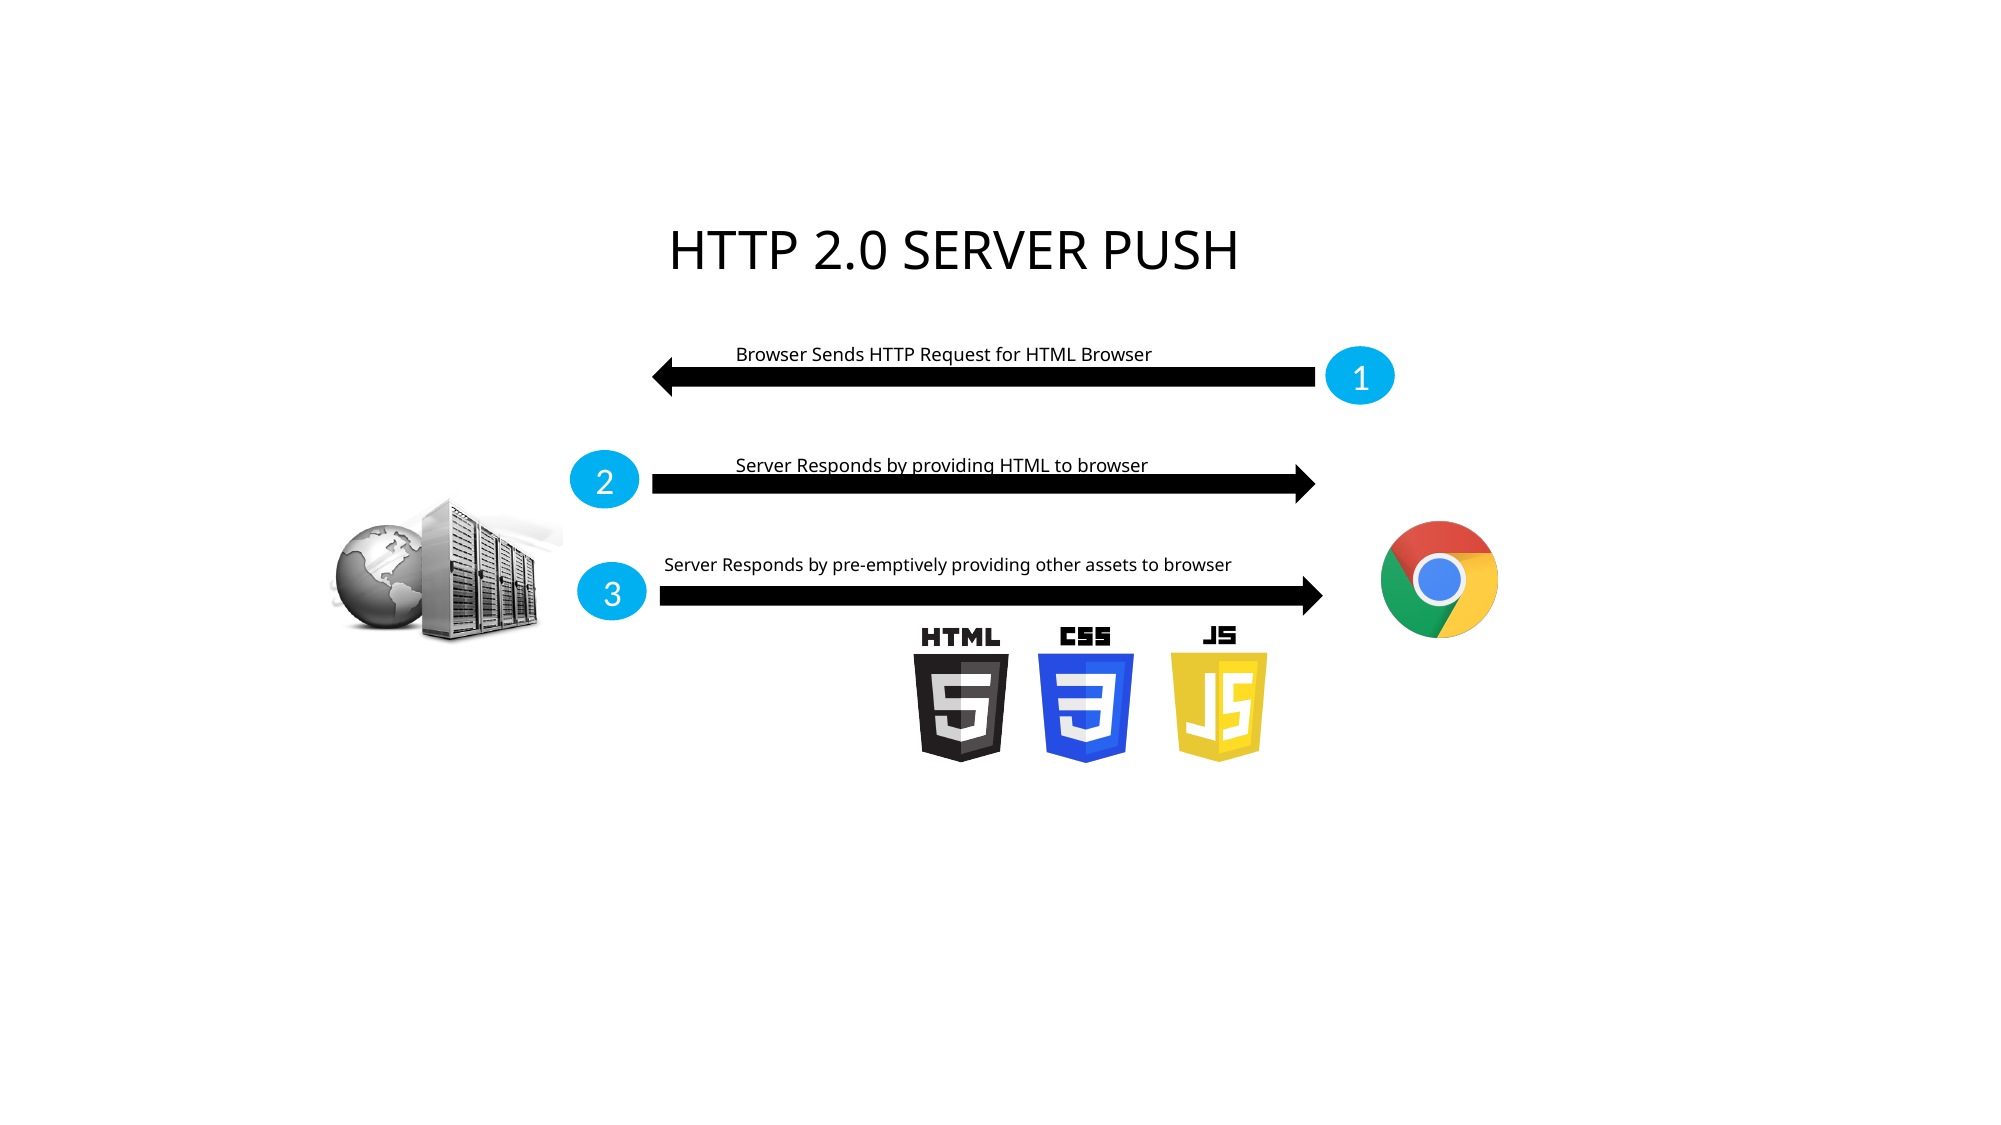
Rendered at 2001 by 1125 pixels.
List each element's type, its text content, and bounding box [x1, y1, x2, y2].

picture [1381, 521, 1499, 638]
picture [1151, 626, 1287, 762]
text_box HTTP 2.0 SERVER PUSH [653, 216, 1292, 302]
picture [319, 486, 563, 669]
picture [1038, 627, 1134, 763]
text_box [570, 448, 1382, 508]
picture [888, 622, 1034, 768]
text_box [578, 549, 1322, 620]
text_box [653, 337, 1394, 404]
